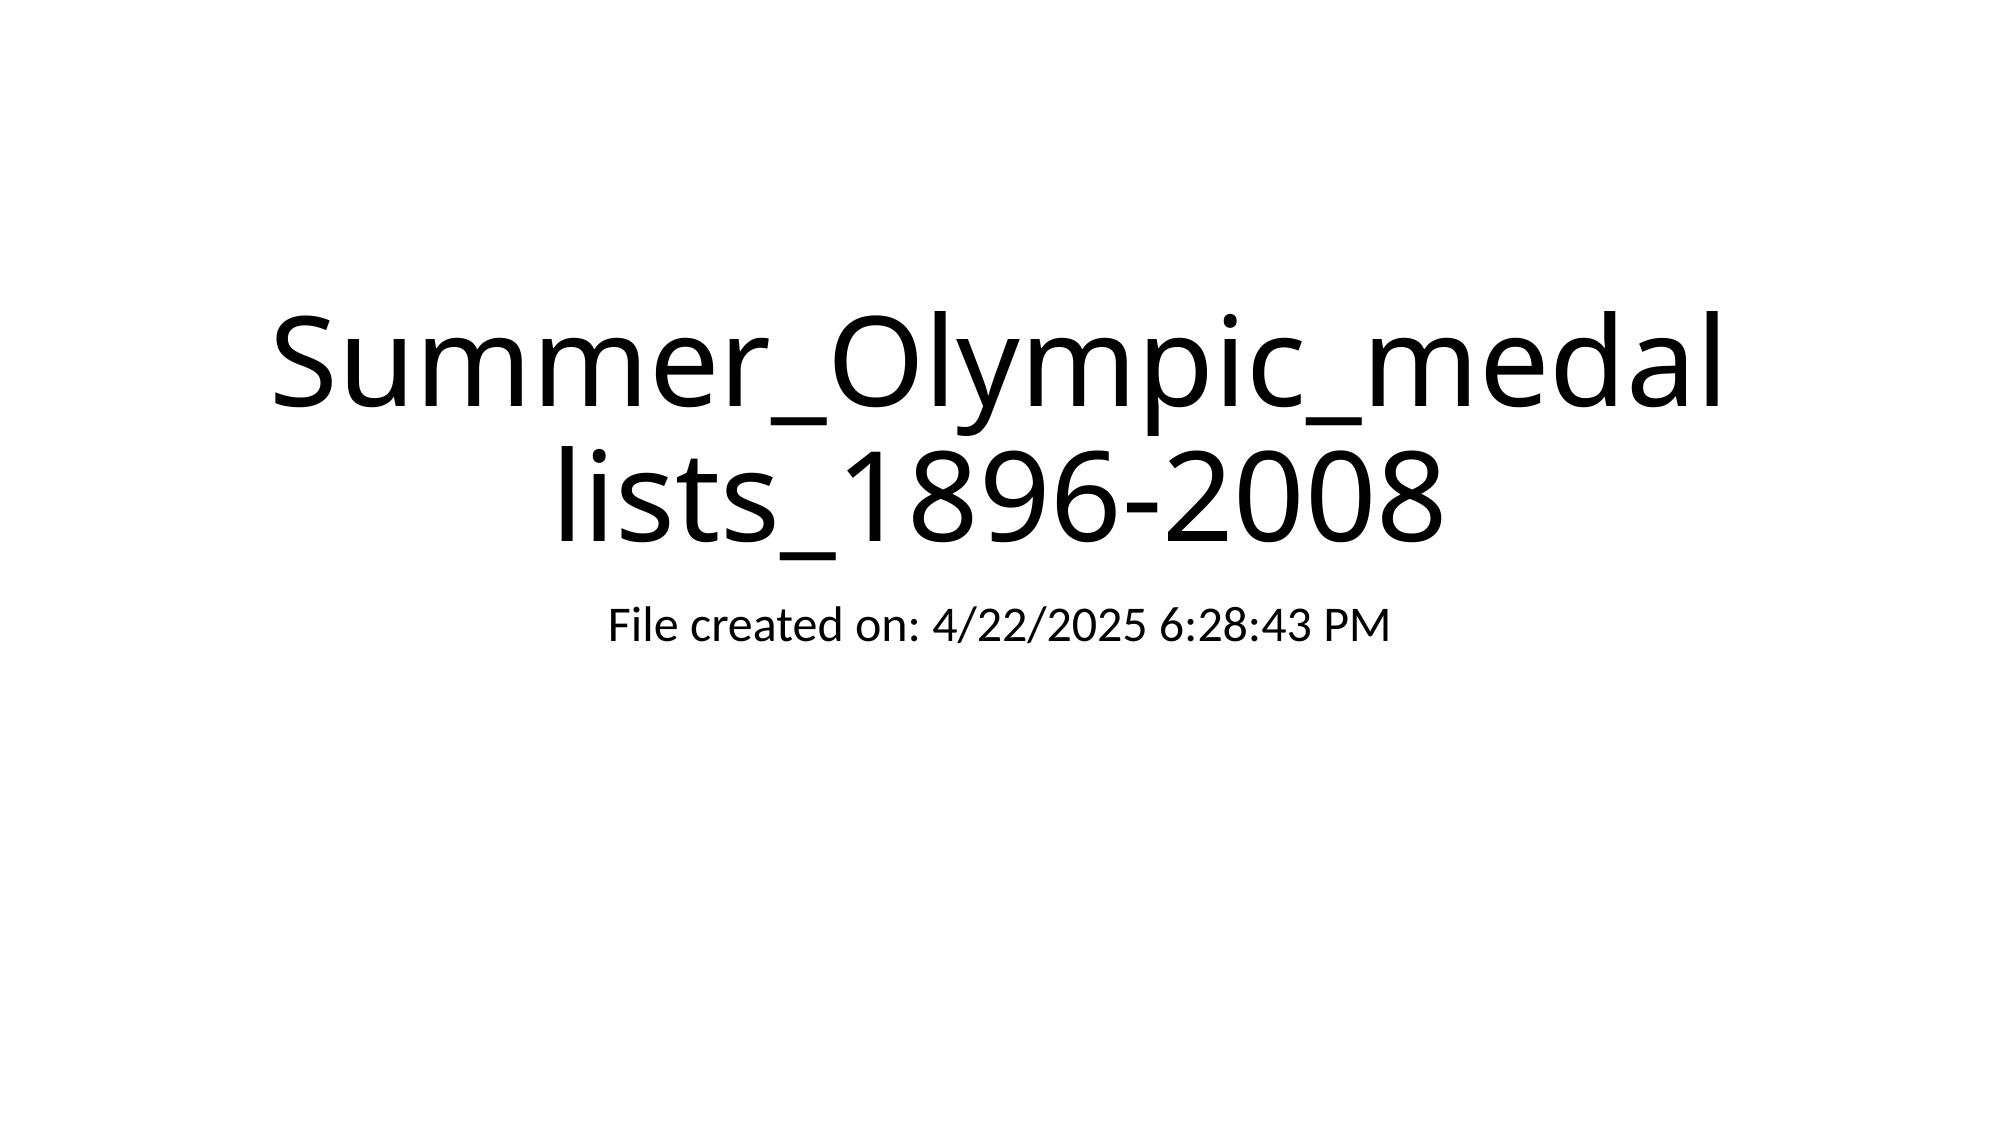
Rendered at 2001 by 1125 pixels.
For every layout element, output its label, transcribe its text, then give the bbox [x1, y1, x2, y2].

subtitle File created on: 4/22/2025 6:28:43 PM [249, 590, 1750, 863]
title Summer_Olympic_medallists_1896-2008 [249, 184, 1750, 576]
